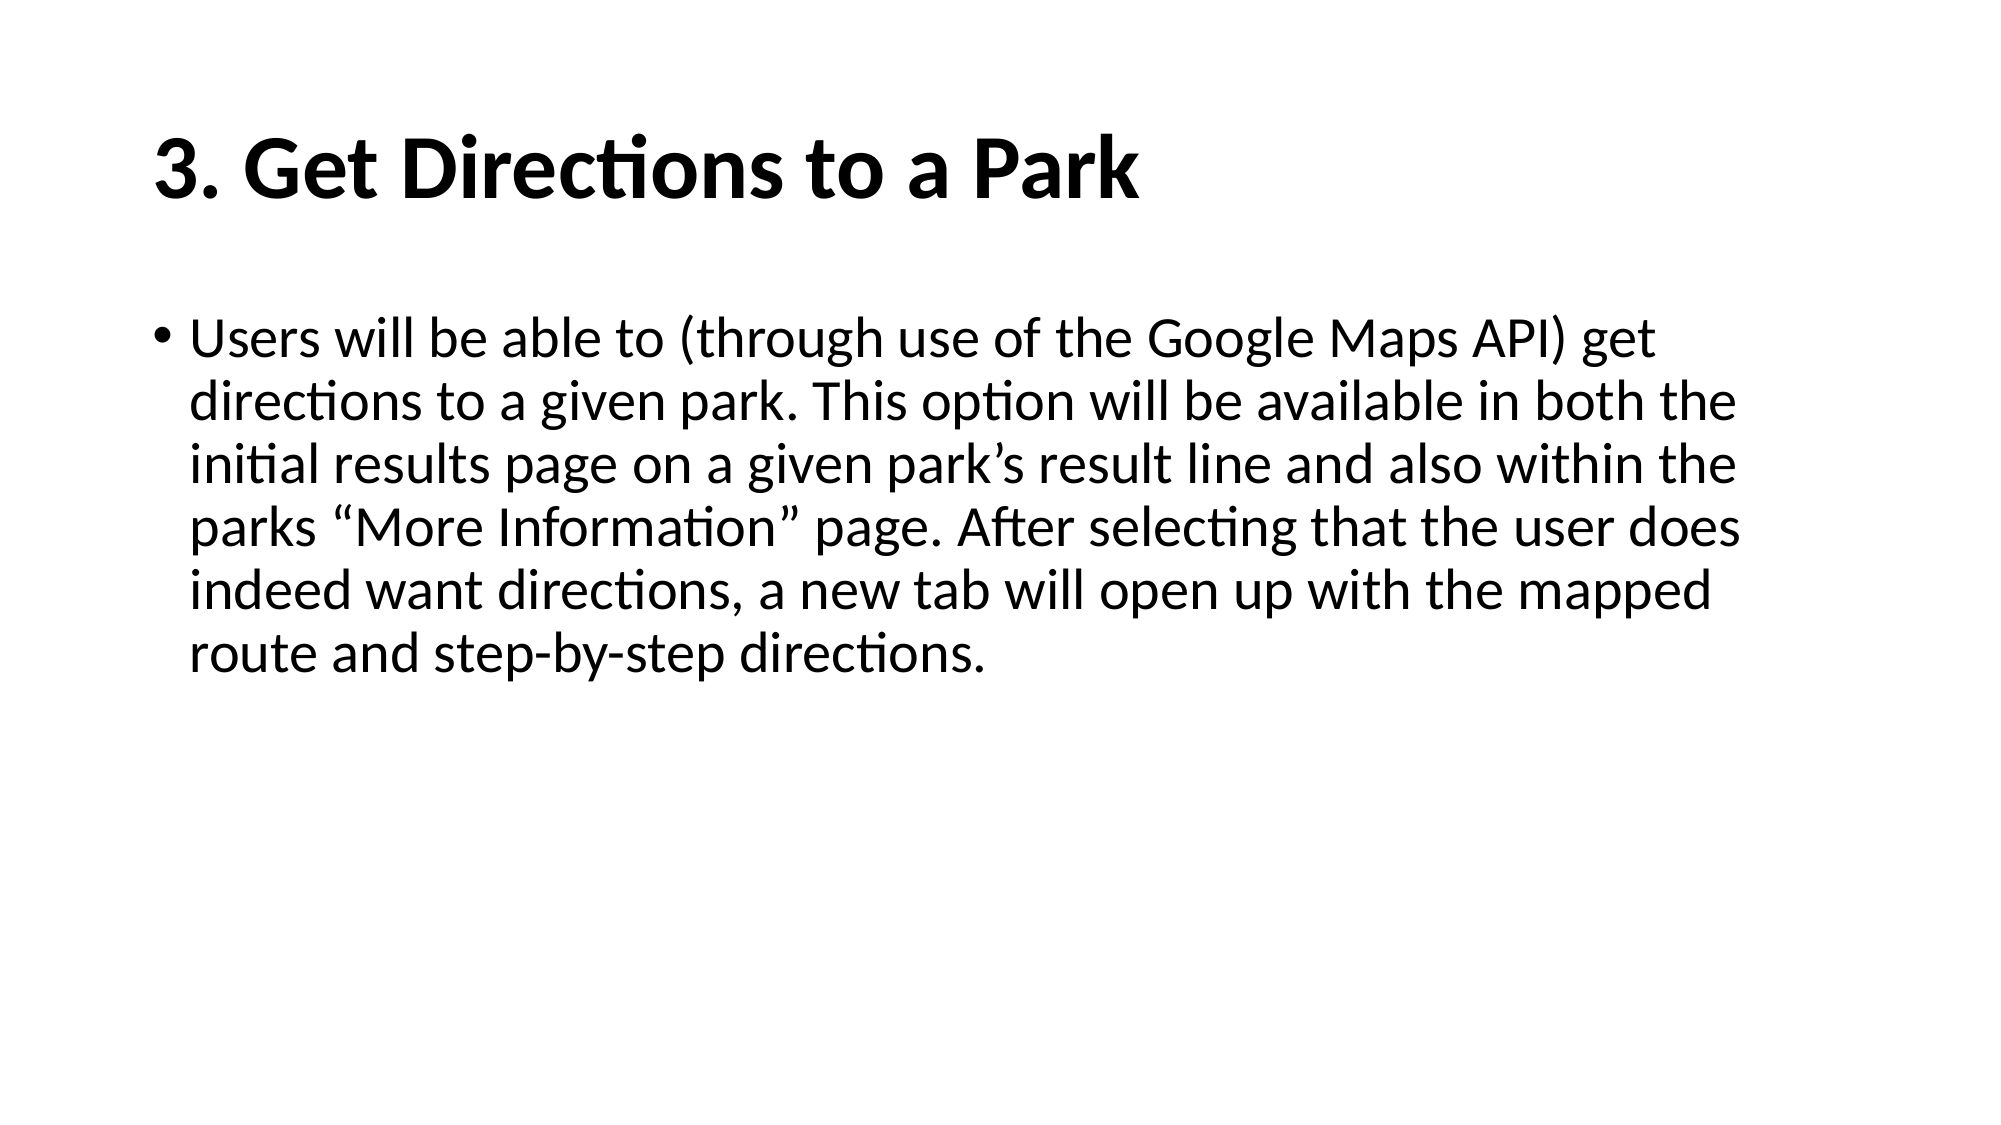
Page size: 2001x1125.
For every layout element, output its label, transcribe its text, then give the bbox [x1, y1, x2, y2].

title 3. Get Directions to a Park [137, 59, 1863, 278]
list Users will be able to (through use of the Google Maps API) get directions to a given park. This option will be available in both the initial results page on a given park’s result line and also within the parks “More Information” page. After selecting that the user does indeed want directions, a new tab will open up with the mapped route and step-by-step directions. [137, 299, 1863, 1014]
